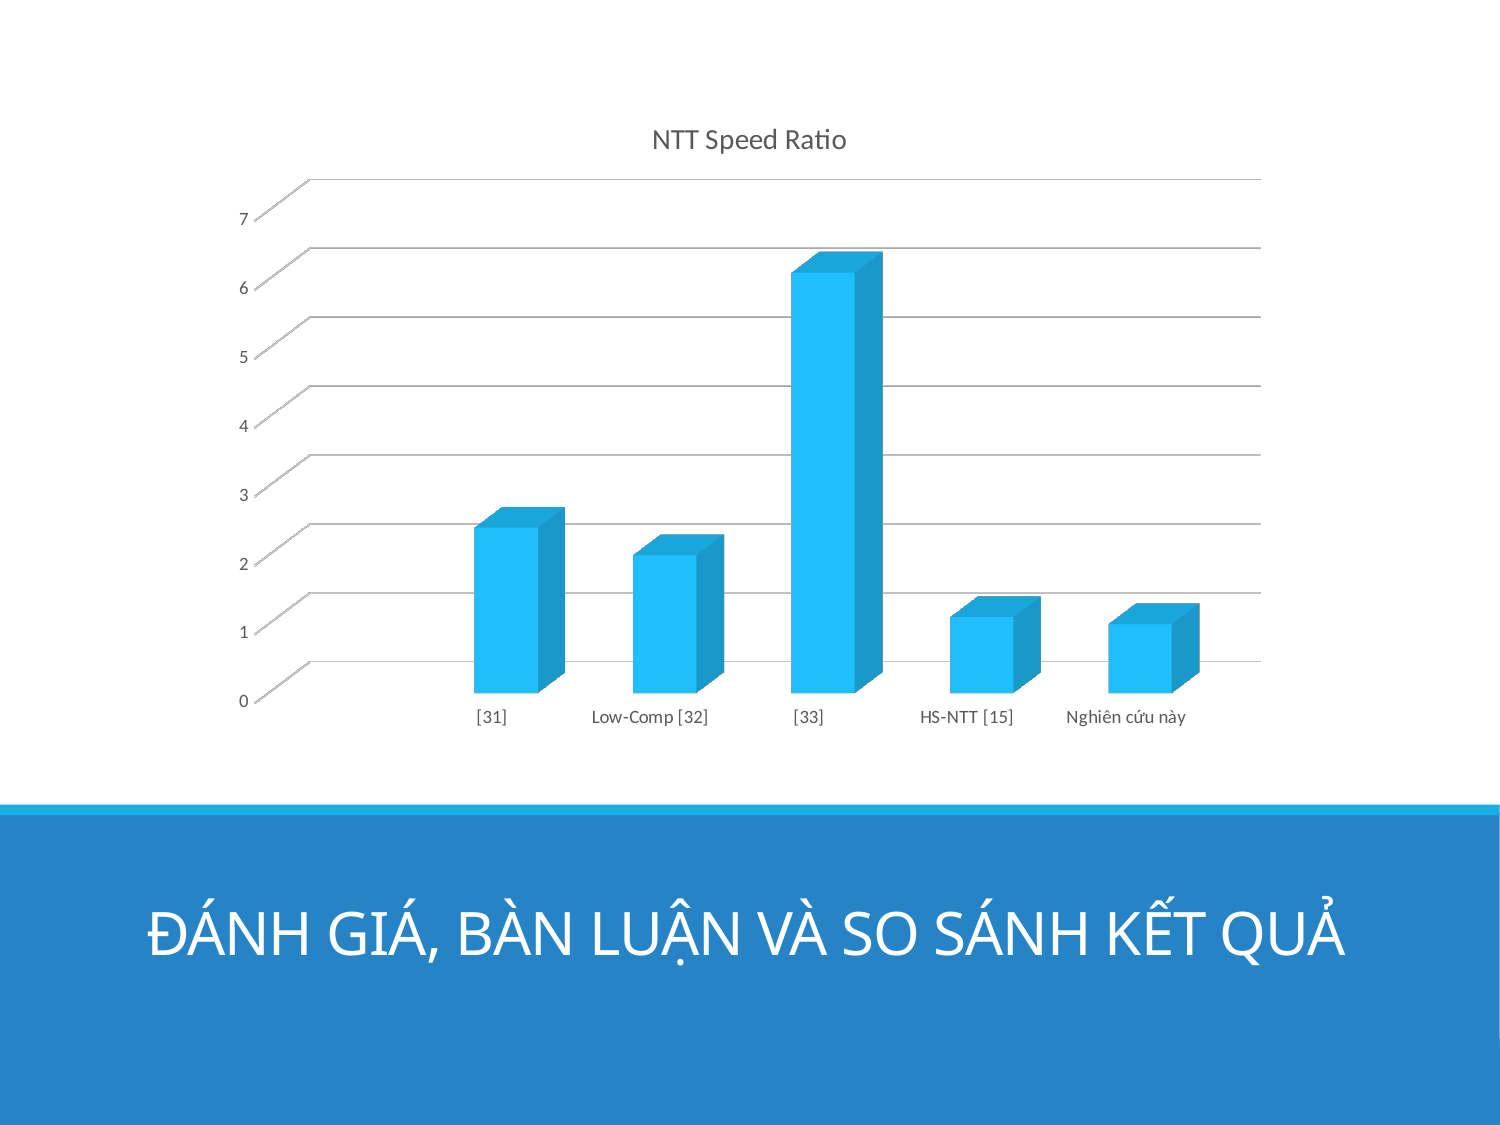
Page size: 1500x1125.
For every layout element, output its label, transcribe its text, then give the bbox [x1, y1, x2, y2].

text_box [0, 0, 1500, 803]
text_box [0, 803, 1500, 816]
chart [213, 97, 1286, 742]
text_box [0, 816, 1500, 1125]
title ĐÁNH GIÁ, BÀN LUẬN VÀ SO SÁNH KẾT QUẢ [131, 840, 1369, 975]
